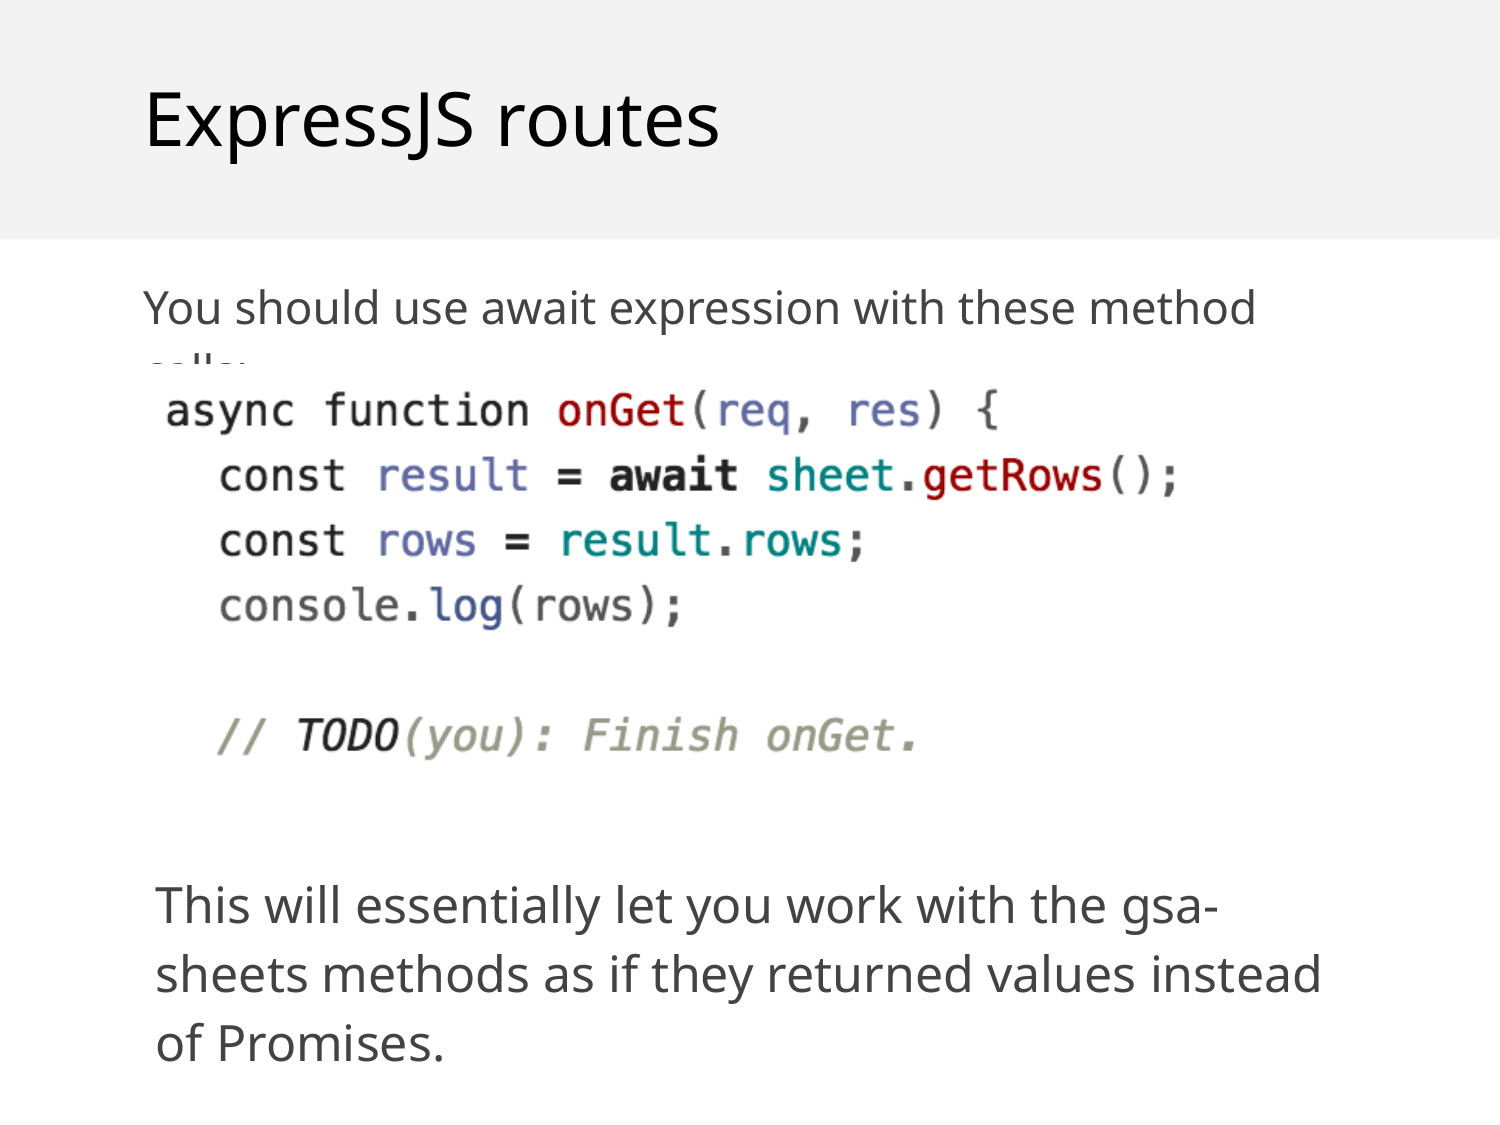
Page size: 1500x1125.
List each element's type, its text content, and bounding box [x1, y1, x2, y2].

picture [128, 363, 1225, 783]
text_box ExpressJS routes [128, 56, 1372, 183]
text_box You should use await expression with these method calls: [128, 255, 1372, 382]
text_box This will essentially let you work with the gsa-sheets methods as if they returned values instead of Promises. [140, 849, 1384, 975]
